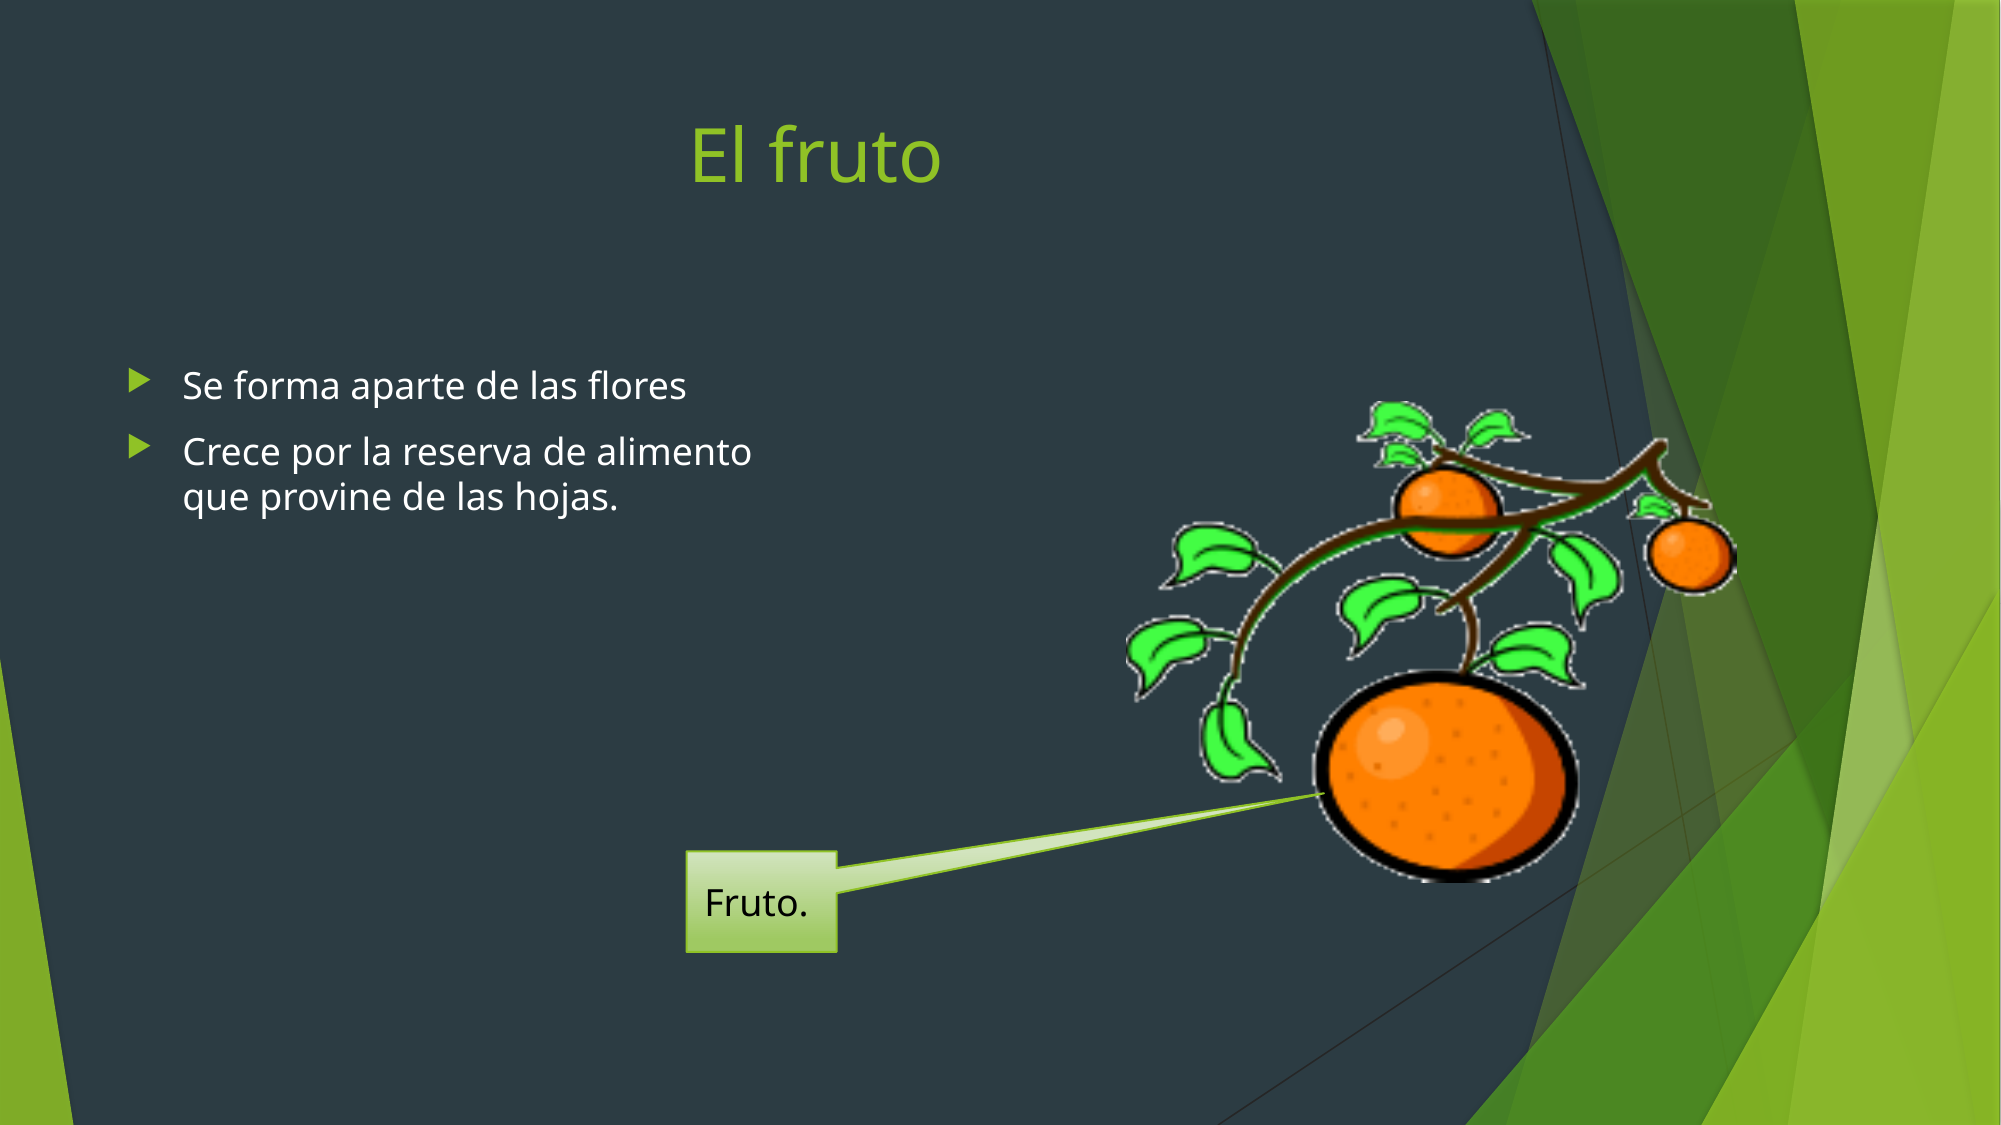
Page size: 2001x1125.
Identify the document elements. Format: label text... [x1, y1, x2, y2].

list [1125, 400, 1737, 884]
text_box Fruto. [685, 823, 1121, 953]
list Se forma aparte de las flores Crece por la reserva de alimento que provine de las hojas. [111, 354, 798, 992]
title El fruto [111, 99, 1522, 317]
